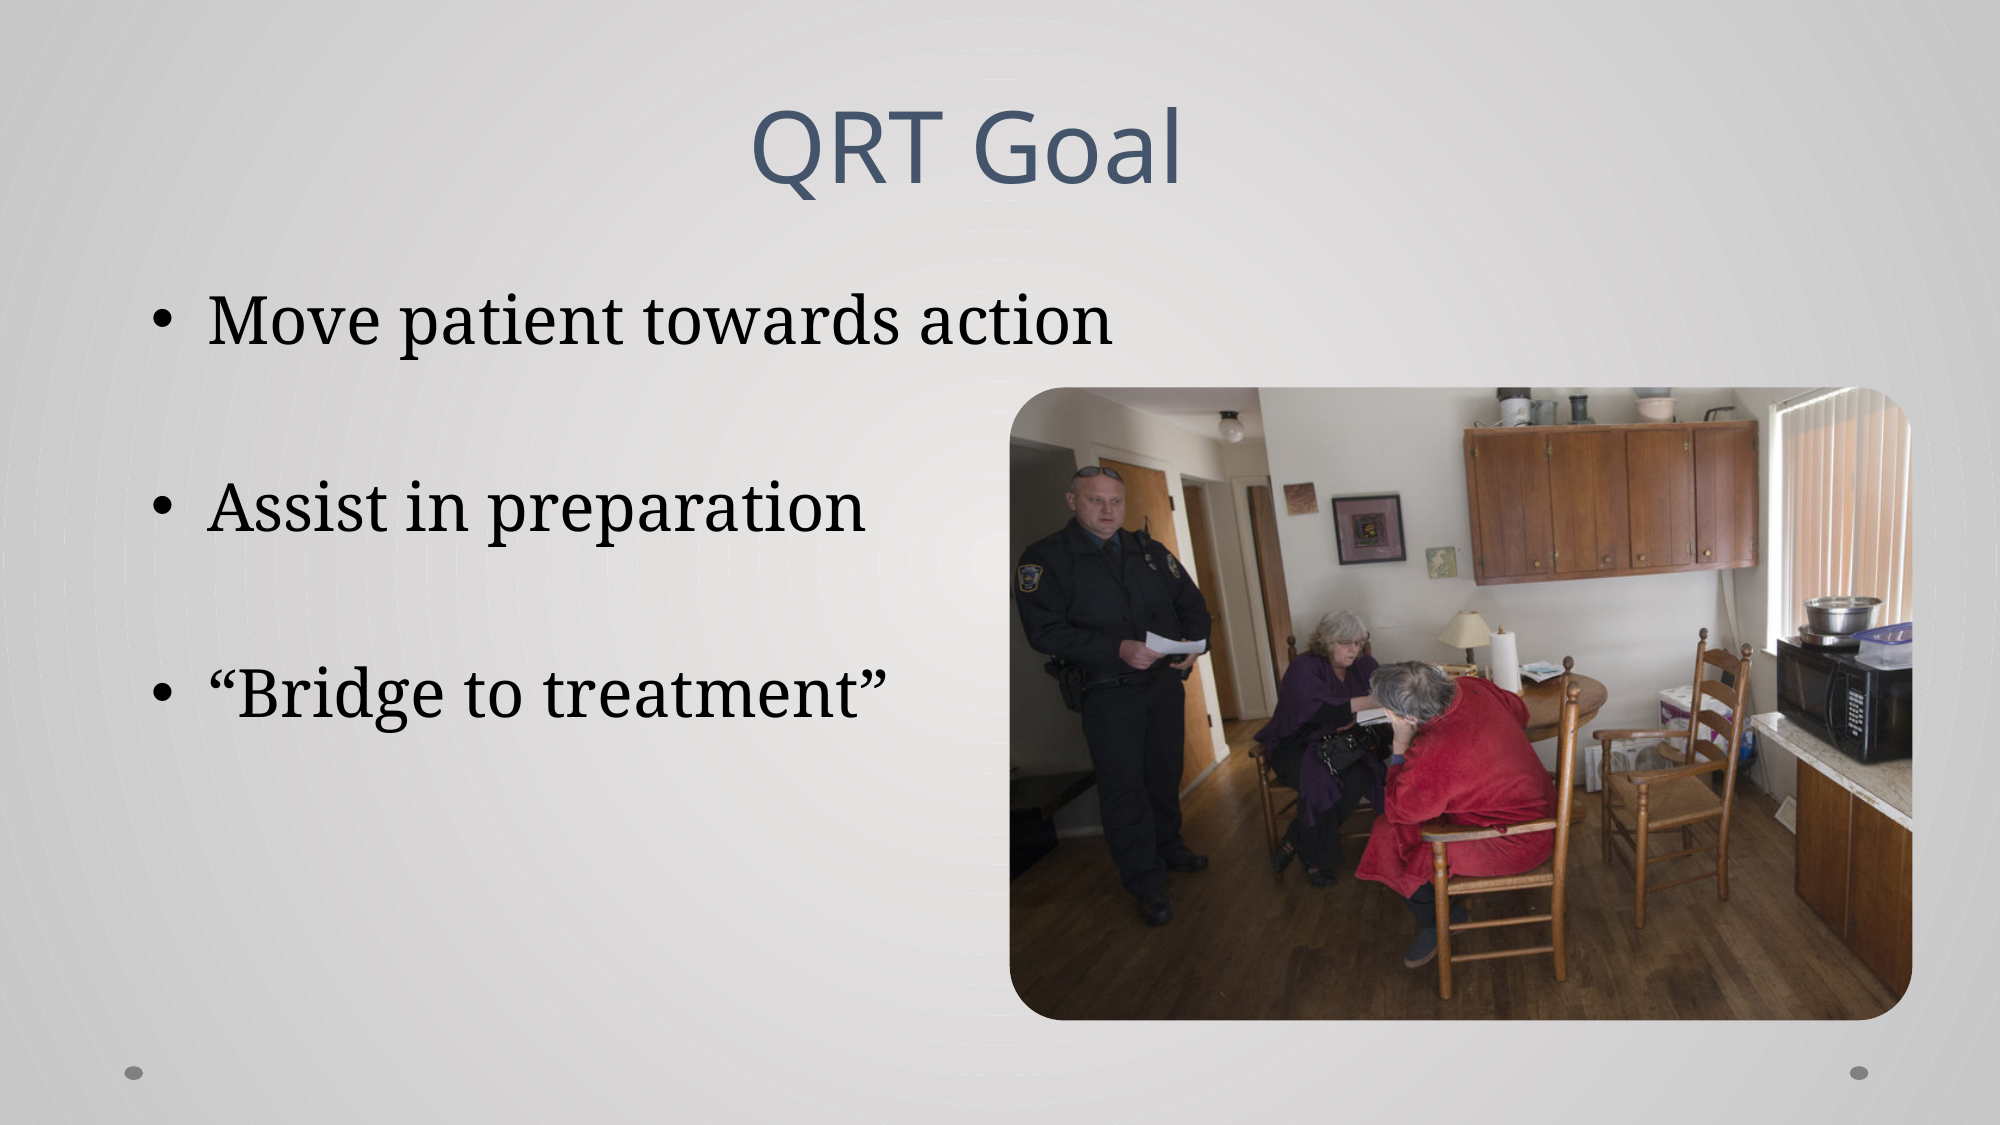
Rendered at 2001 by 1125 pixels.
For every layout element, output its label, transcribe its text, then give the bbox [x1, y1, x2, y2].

picture [1009, 387, 1913, 1021]
title QRT Goal [250, 56, 1685, 211]
list Move patient towards action Assist in preparation “Bridge to treatment” [135, 269, 1461, 794]
